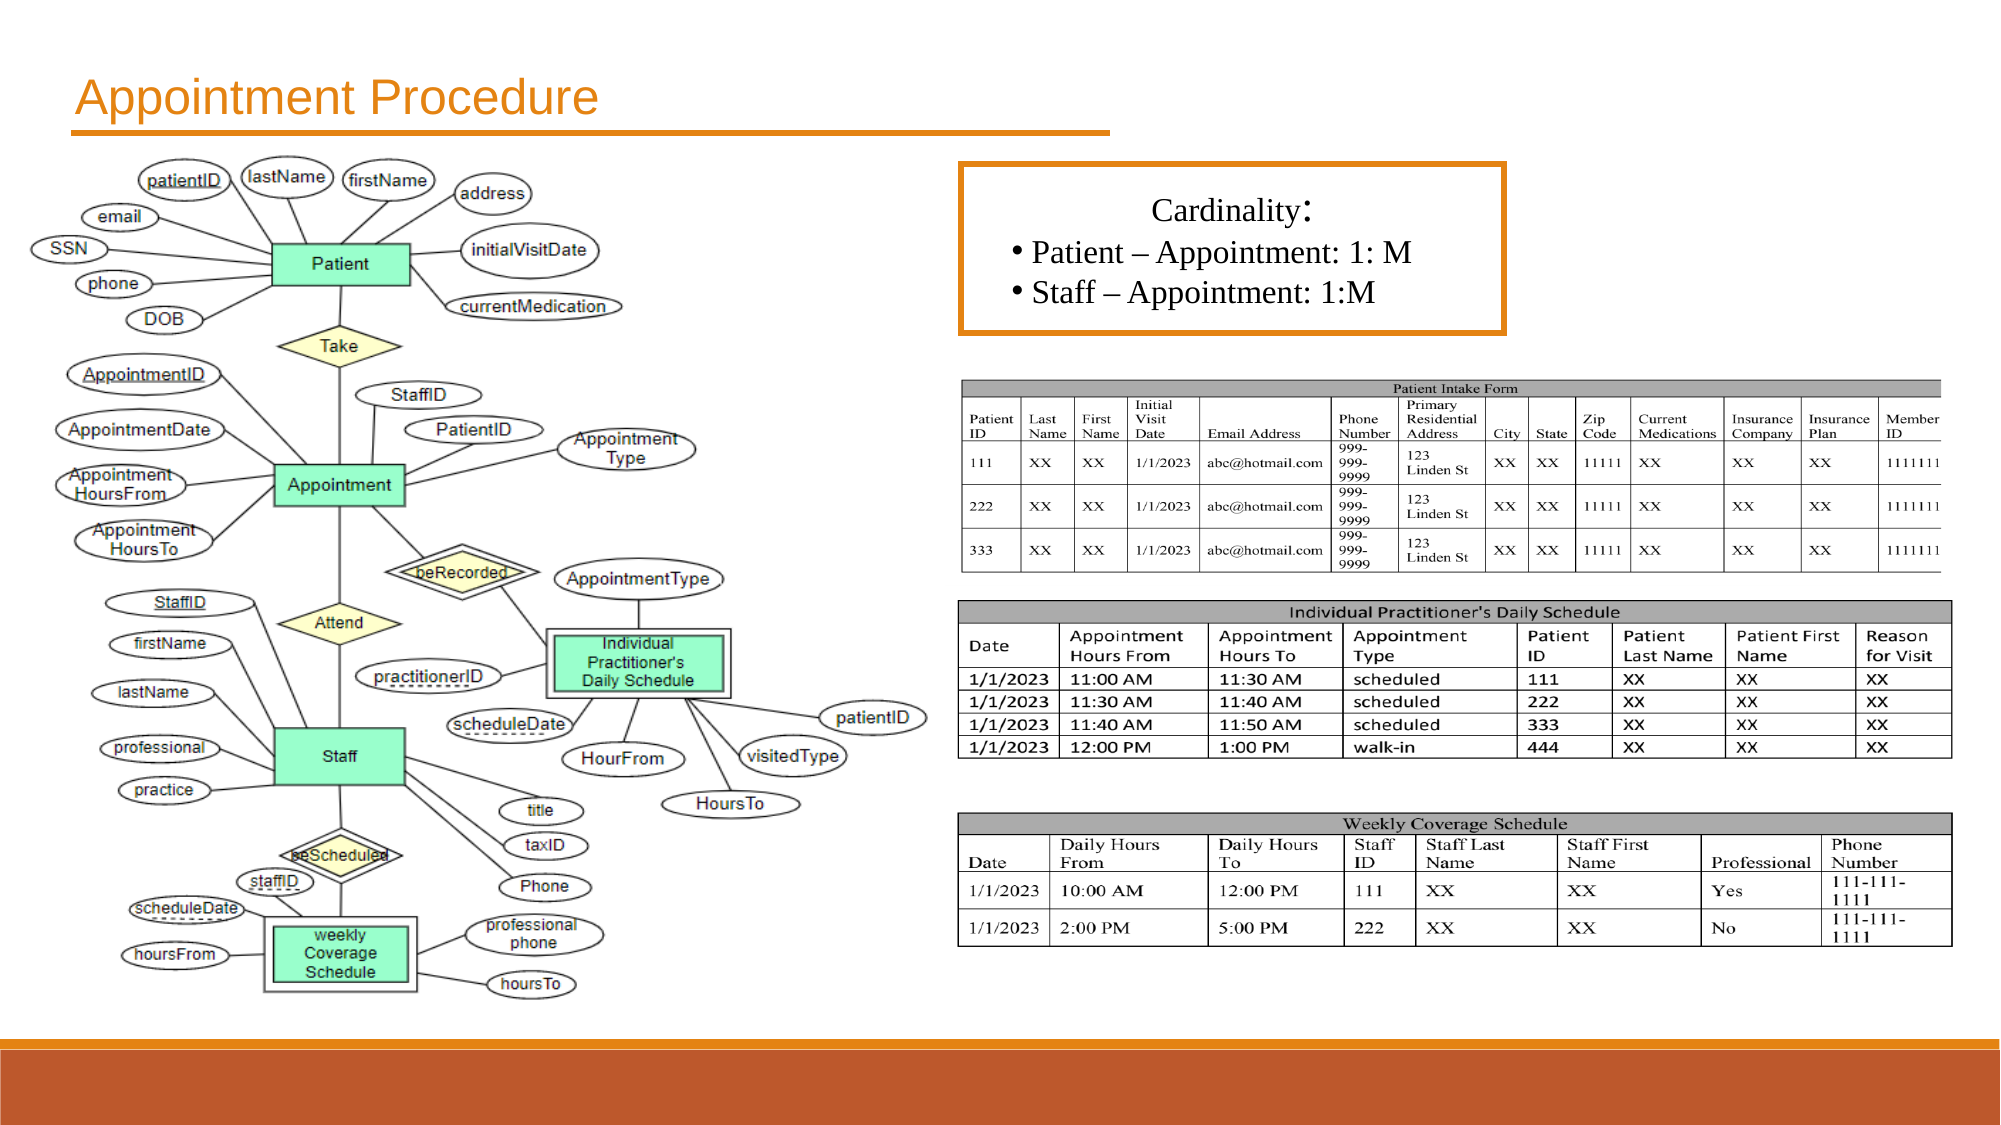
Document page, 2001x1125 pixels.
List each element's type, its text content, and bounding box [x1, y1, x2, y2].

picture [947, 587, 1964, 772]
picture [948, 800, 1962, 959]
text_box [961, 163, 1504, 334]
text_box Cardinality: Patient – Appointment: 1: M Staff – Appointment: 1:M [991, 167, 1474, 360]
picture [21, 135, 1942, 1019]
text_box Appointment Procedure [54, 54, 906, 133]
